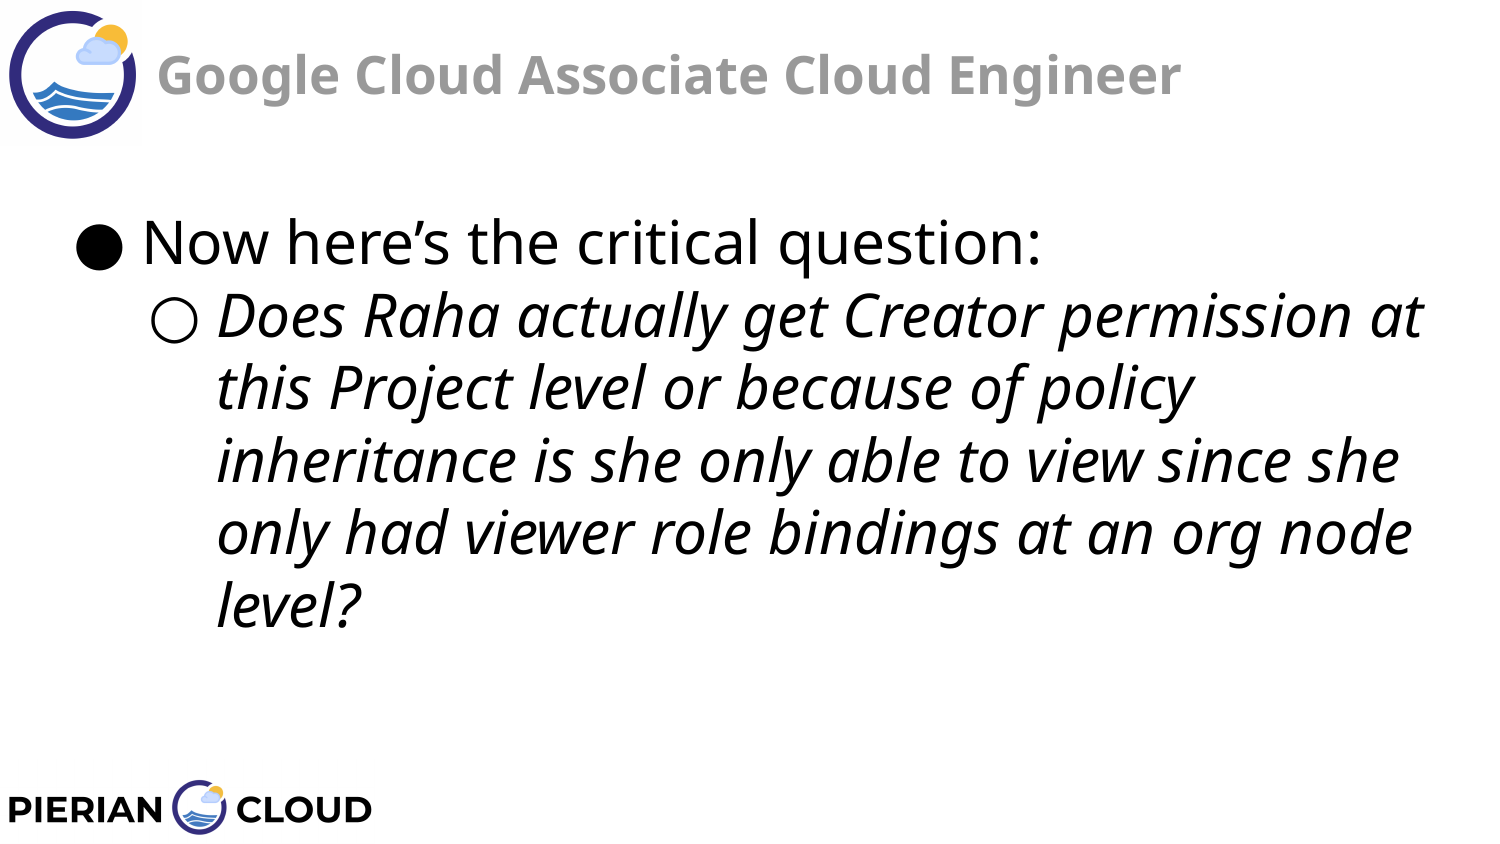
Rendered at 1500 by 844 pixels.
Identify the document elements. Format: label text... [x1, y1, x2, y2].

title Google Cloud Associate Cloud Engineer [146, 25, 1420, 120]
subtitle Now here’s the critical question: Does Raha actually get Creator permission at this Project level or because of policy inheritance is she only able to view since she only had viewer role bindings at an org node level? [51, 189, 1476, 750]
picture [0, 758, 375, 844]
picture [0, 0, 142, 146]
